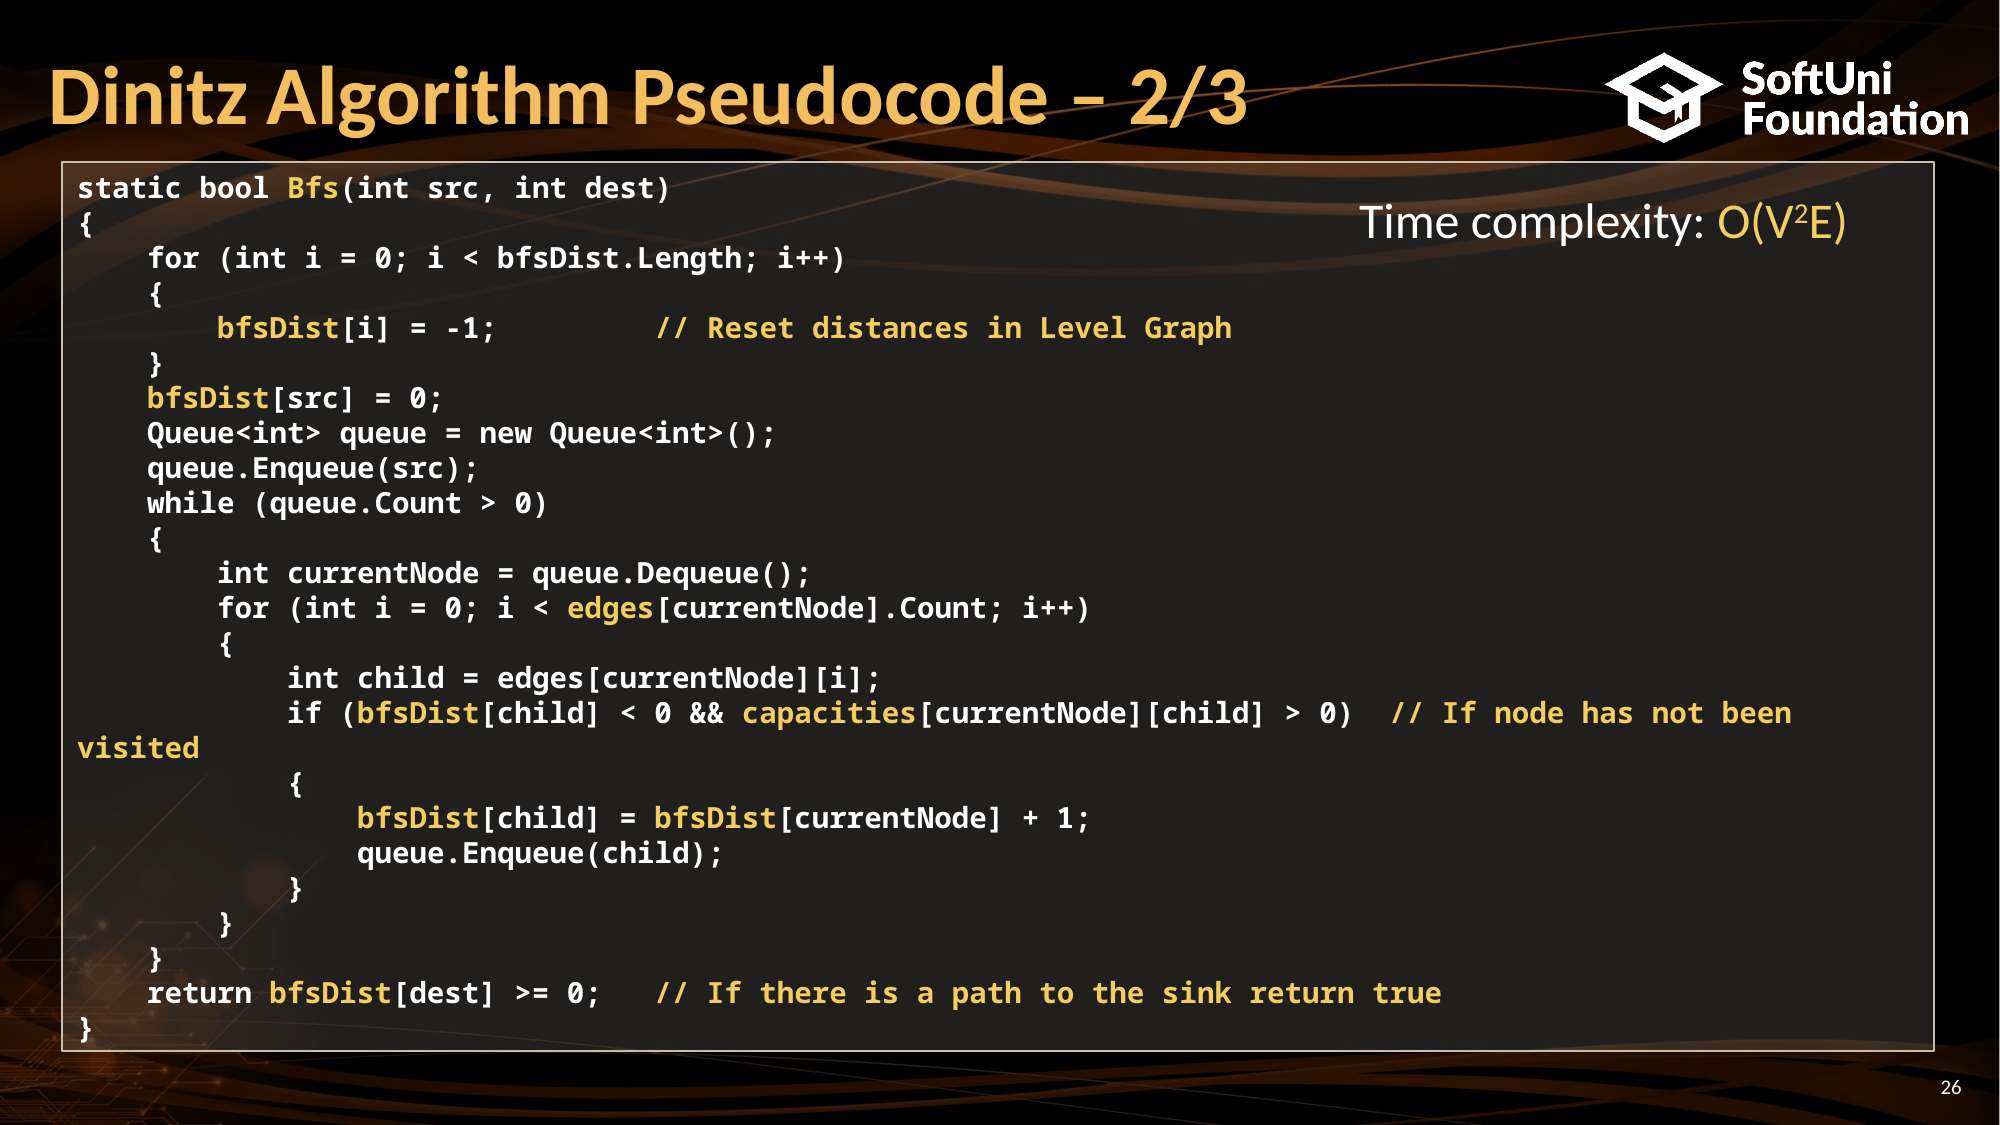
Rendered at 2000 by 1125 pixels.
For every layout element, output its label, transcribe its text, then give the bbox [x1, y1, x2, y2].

text_box <number> [1897, 1070, 1968, 1103]
text_box Time complexity: O(V2E) [1344, 181, 1864, 257]
text_box static bool Bfs(int src, int dest) { for (int i = 0; i < bfsDist.Length; i++) { bfsDist[i] = -1; // Reset distances in Level Graph } bfsDist[src] = 0; Queue<int> queue = new Queue<int>(); queue.Enqueue(src); while (queue.Count > 0) { int currentNode = queue.Dequeue(); for (int i = 0; i < edges[currentNode].Count; i++) { int child = edges[currentNode][i]; if (bfsDist[child] < 0 && capacities[currentNode][child] > 0) // If node has not been visited { bfsDist[child] = bfsDist[currentNode] + 1; queue.Enqueue(child); } } } return bfsDist[dest] >= 0; // If there is a path to the sink return true } [62, 162, 1935, 1052]
picture [0, 0, 2000, 1125]
text_box Dinitz Algorithm Pseudocode – 2/3 [30, 6, 1602, 189]
